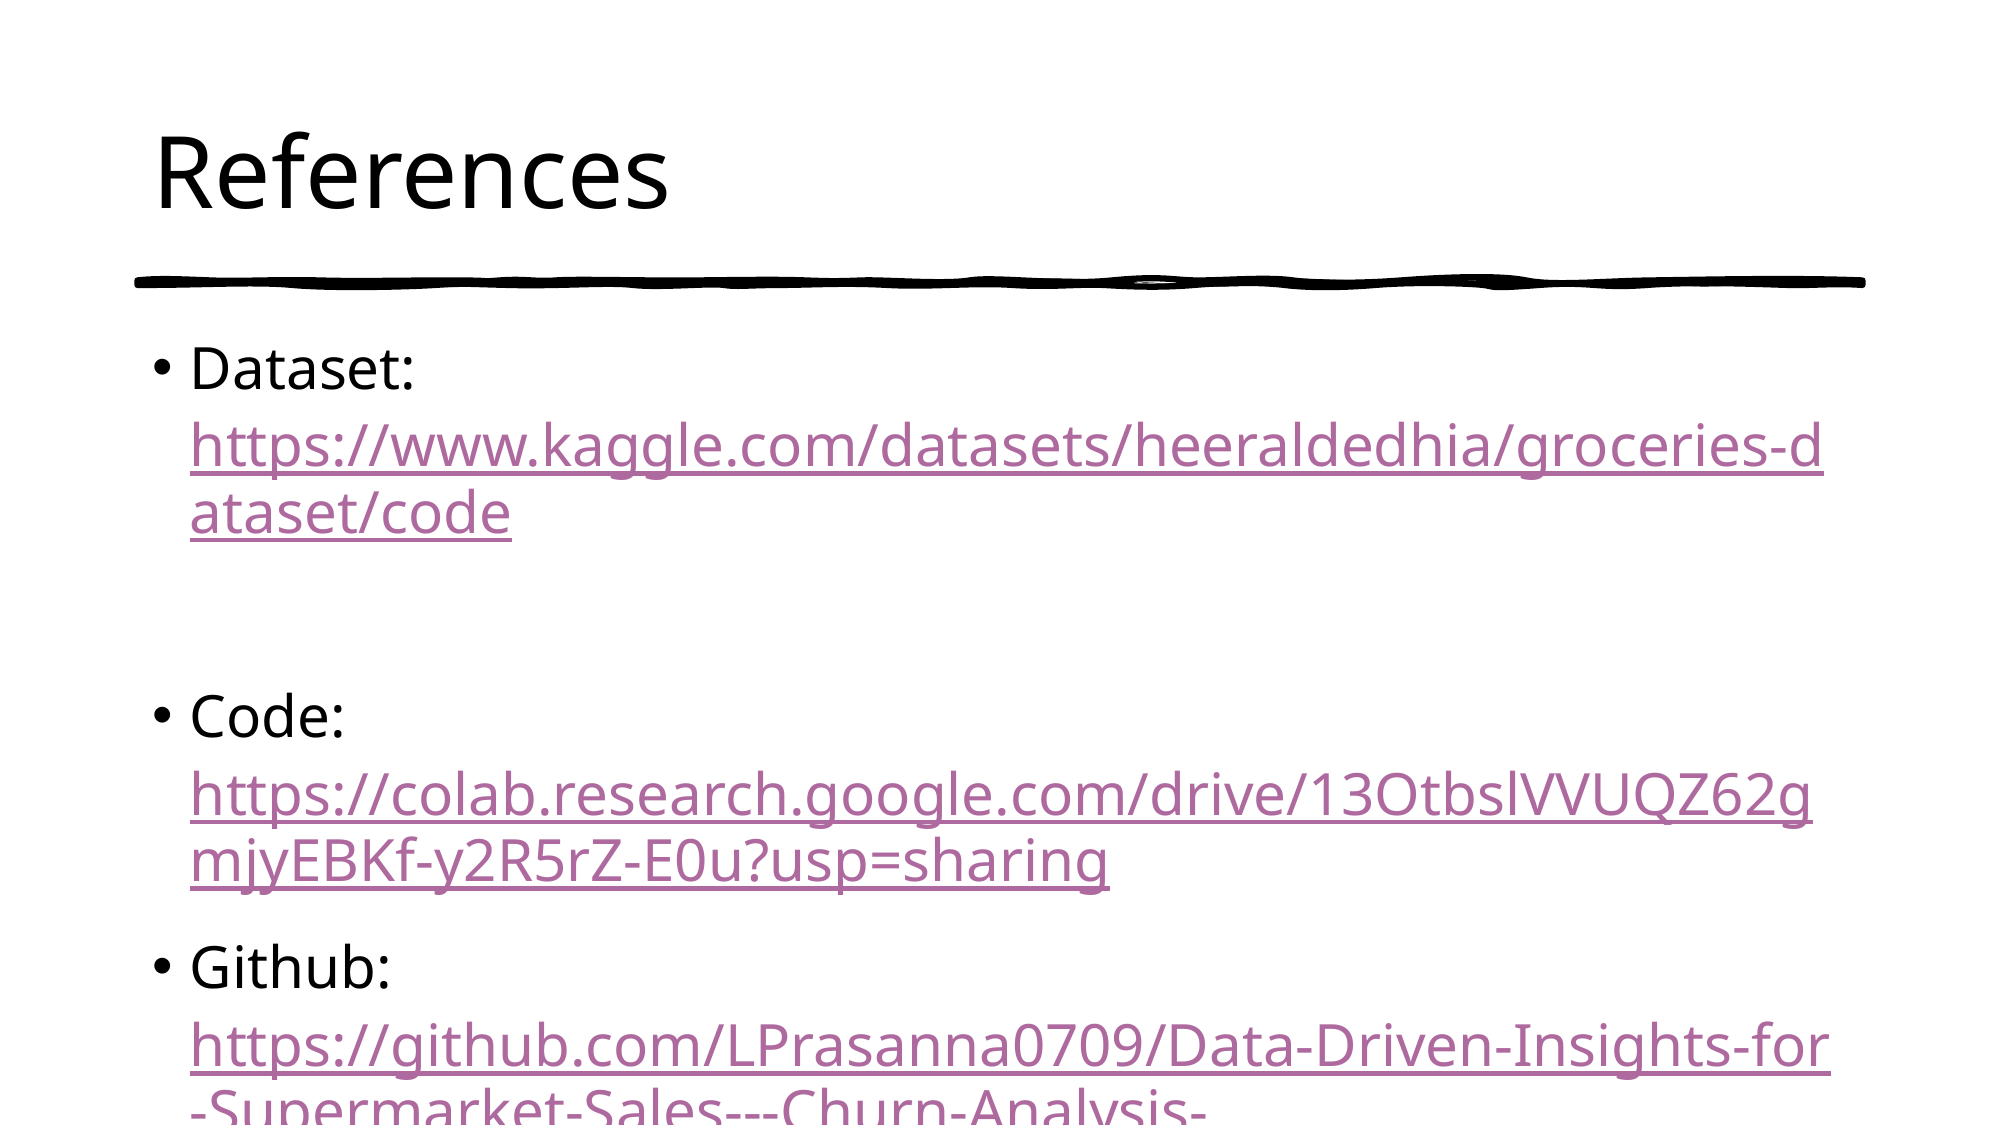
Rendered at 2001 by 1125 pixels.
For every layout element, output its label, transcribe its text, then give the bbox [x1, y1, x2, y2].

title References [137, 59, 1863, 278]
list Dataset: https://www.kaggle.com/datasets/heeraldedhia/groceries-dataset/code Code: https://colab.research.google.com/drive/13OtbslVVUQZ62gmjyEBKf-y2R5rZ-E0u?usp=sharing Github: https://github.com/LPrasanna0709/Data-Driven-Insights-for-Supermarket-Sales---Churn-Analysis- [137, 316, 1863, 1014]
